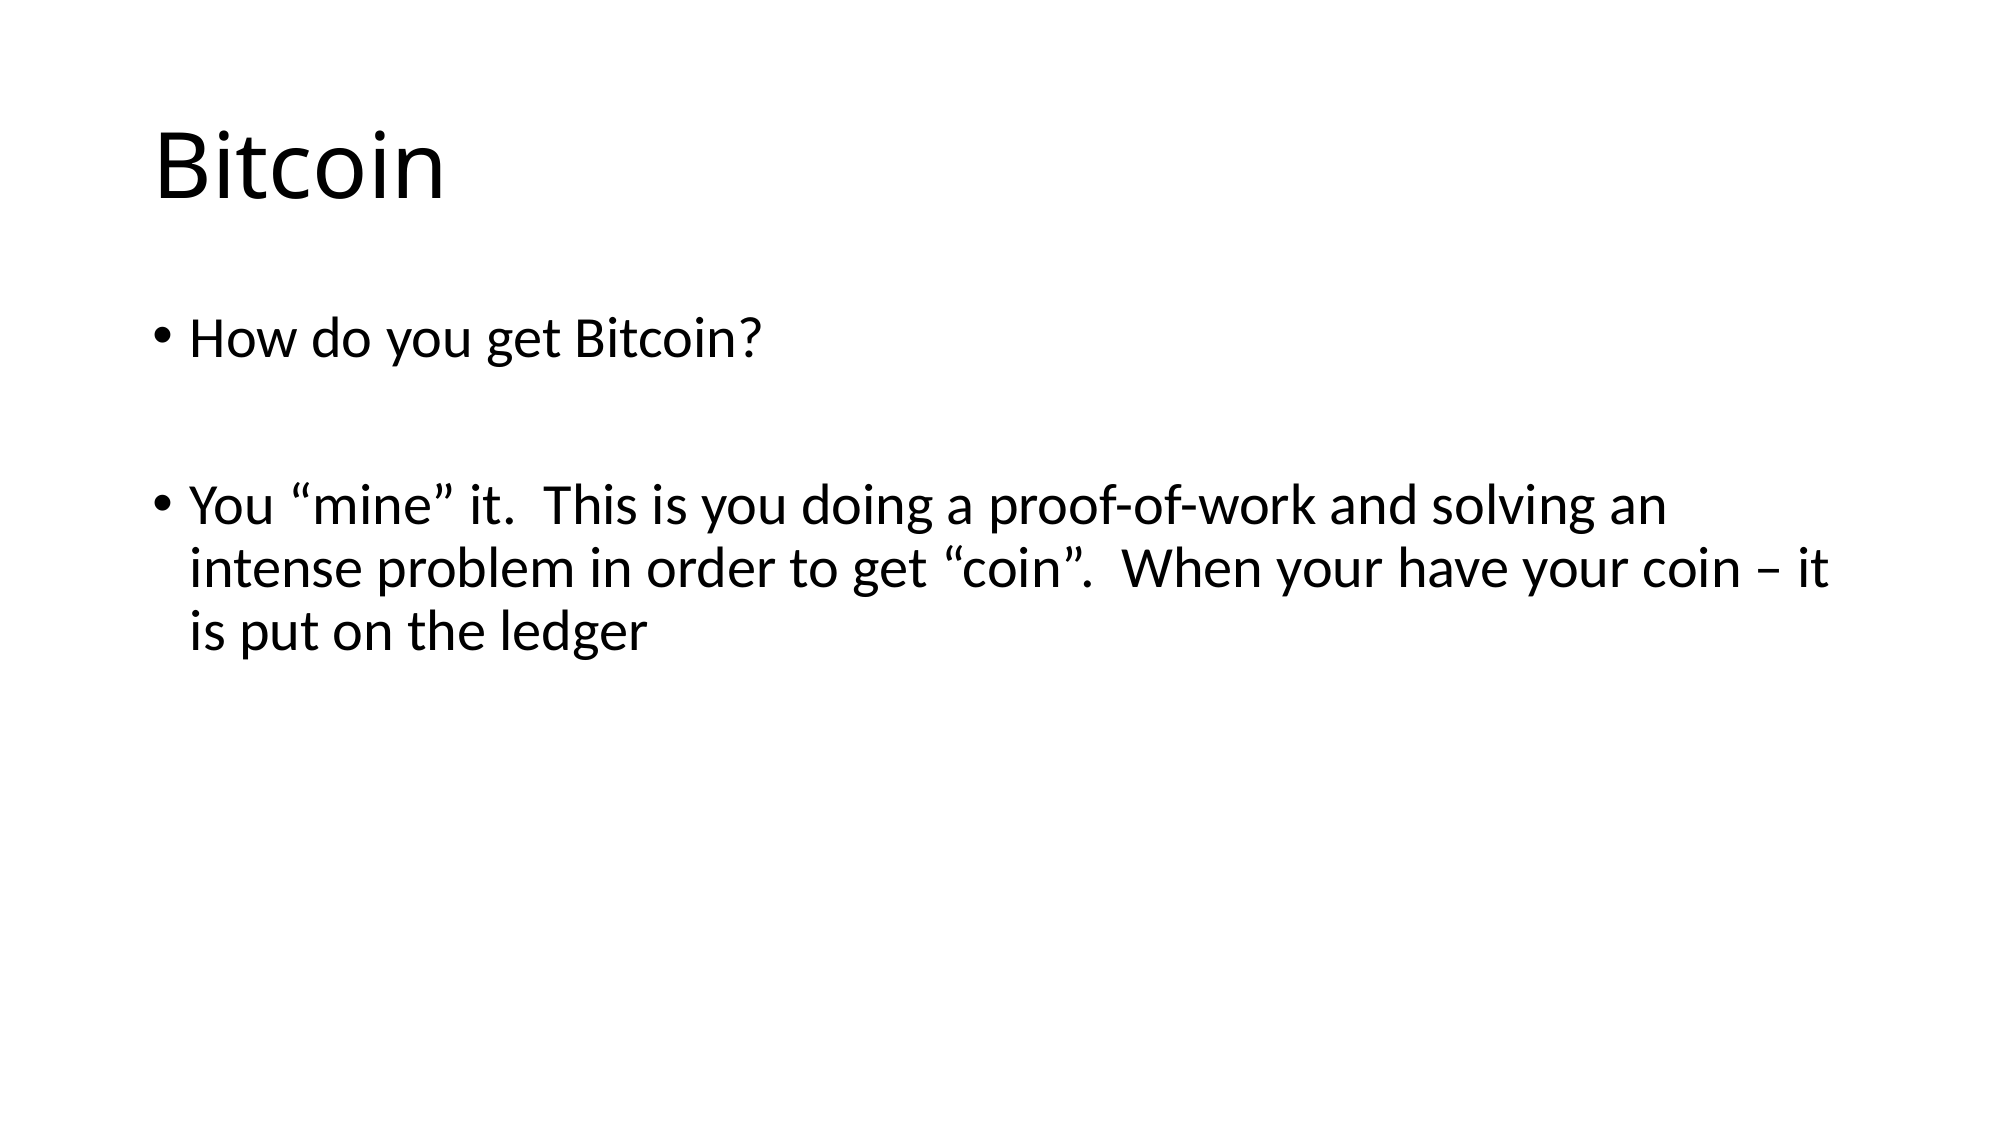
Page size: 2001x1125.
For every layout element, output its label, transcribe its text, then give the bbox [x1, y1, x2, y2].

list How do you get Bitcoin? You “mine” it. This is you doing a proof-of-work and solving an intense problem in order to get “coin”. When your have your coin – it is put on the ledger [137, 299, 1863, 1014]
title Bitcoin [137, 59, 1863, 278]
